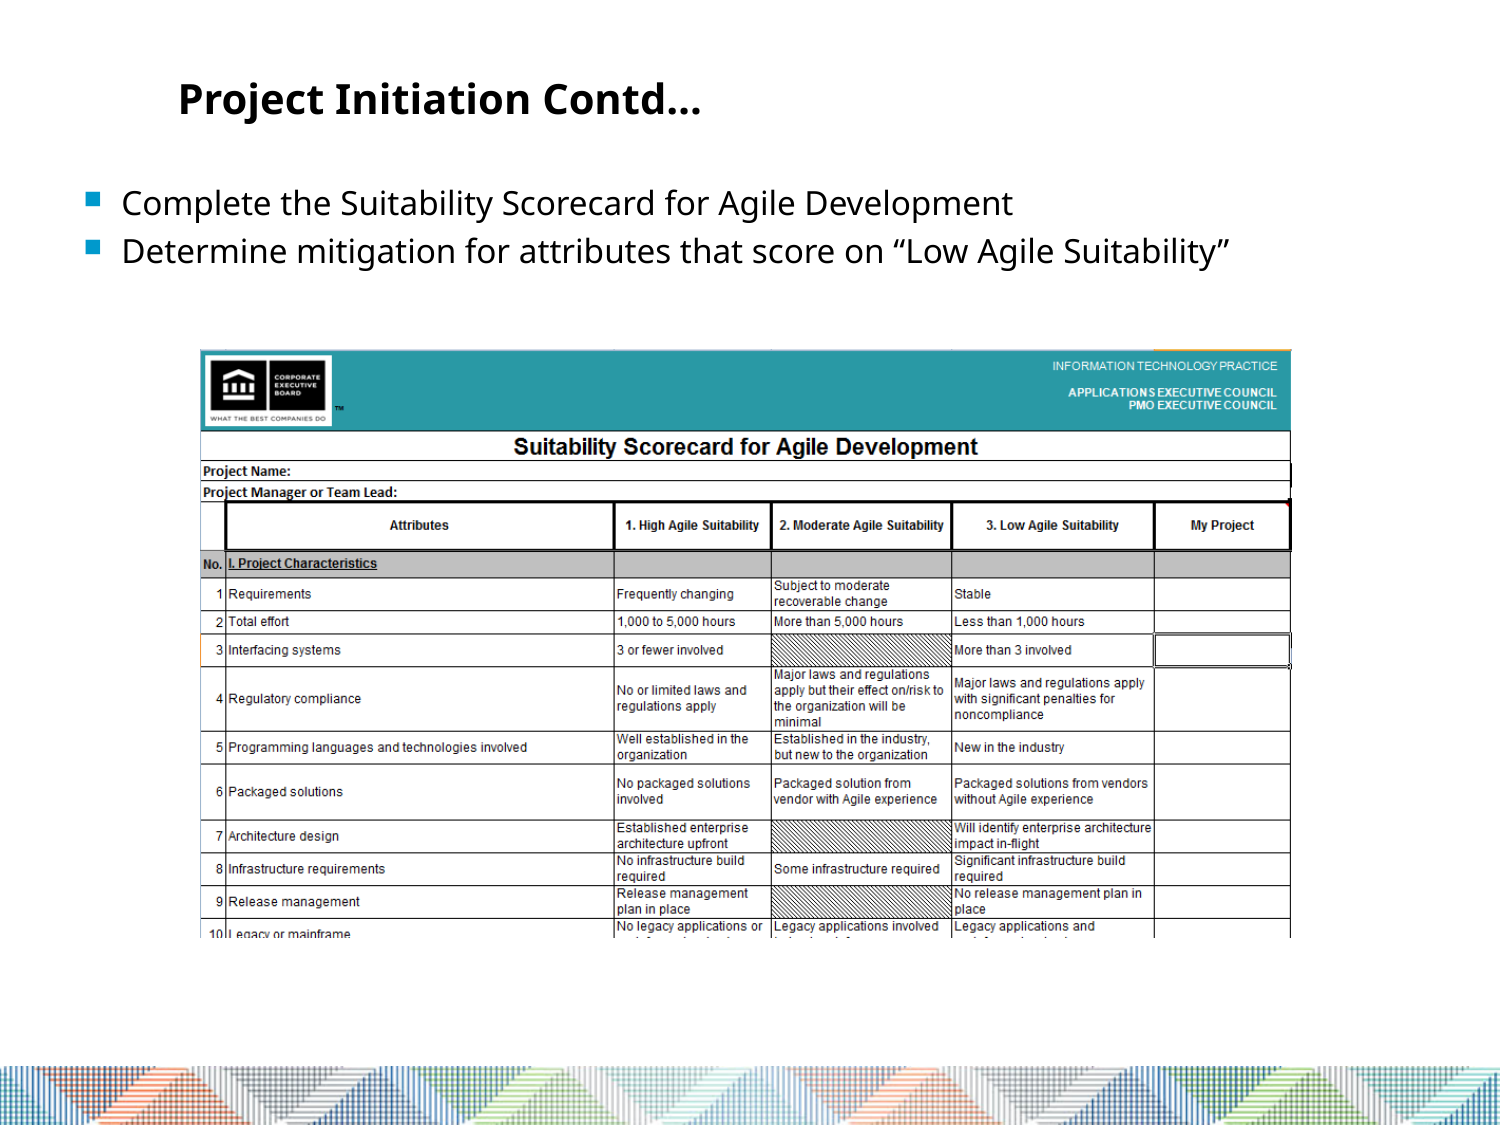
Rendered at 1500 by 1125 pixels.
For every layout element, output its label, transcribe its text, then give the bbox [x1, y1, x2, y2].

text_box Complete the Suitability Scorecard for Agile Development Determine mitigation for attributes that score on “Low Agile Suitability” [68, 174, 1378, 550]
picture [199, 349, 1292, 938]
text_box Project Initiation Contd… [162, 65, 1163, 126]
picture [0, 1066, 1500, 1125]
